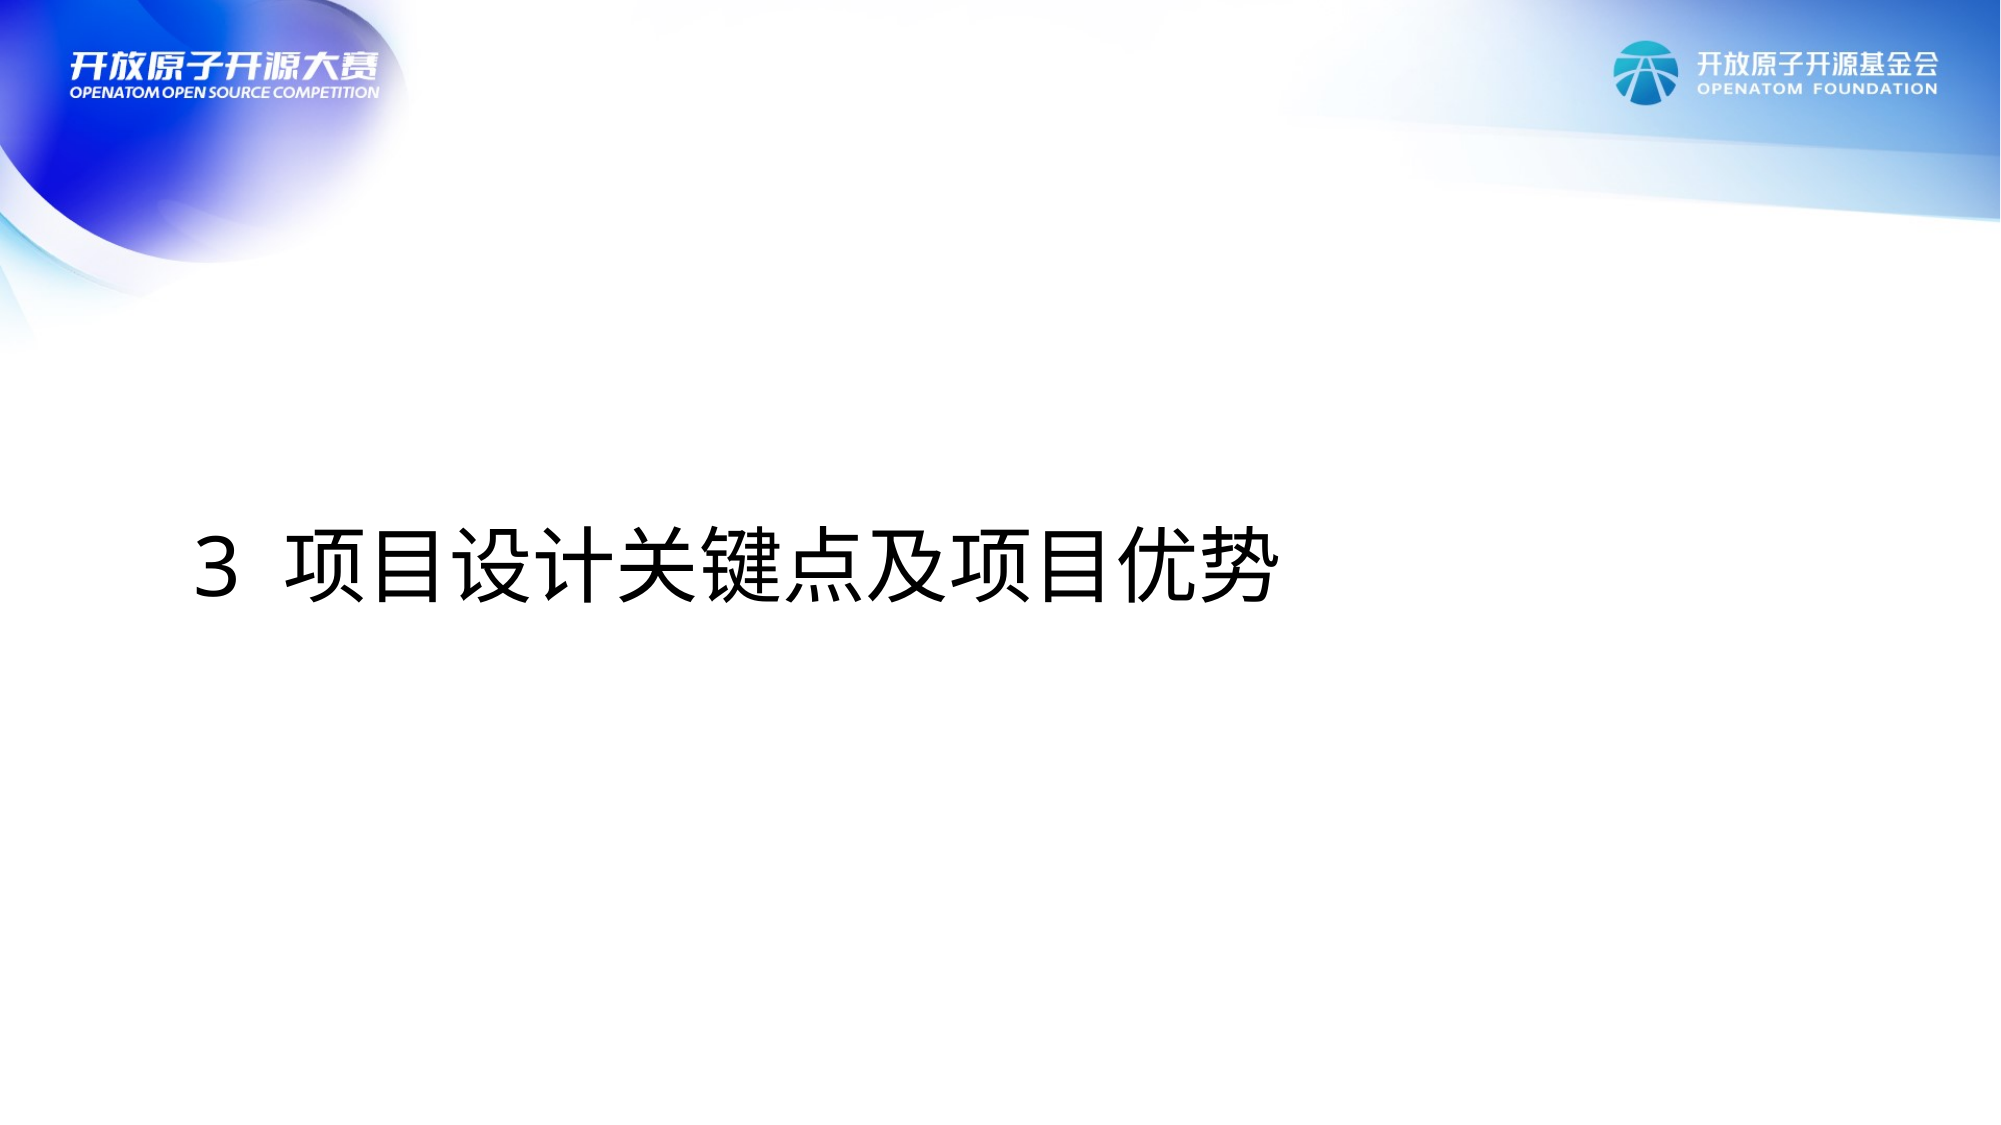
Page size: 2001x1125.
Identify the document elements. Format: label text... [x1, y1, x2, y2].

text_box 3 项目设计关键点及项目优势 [179, 455, 1303, 621]
picture [0, 0, 2001, 1125]
